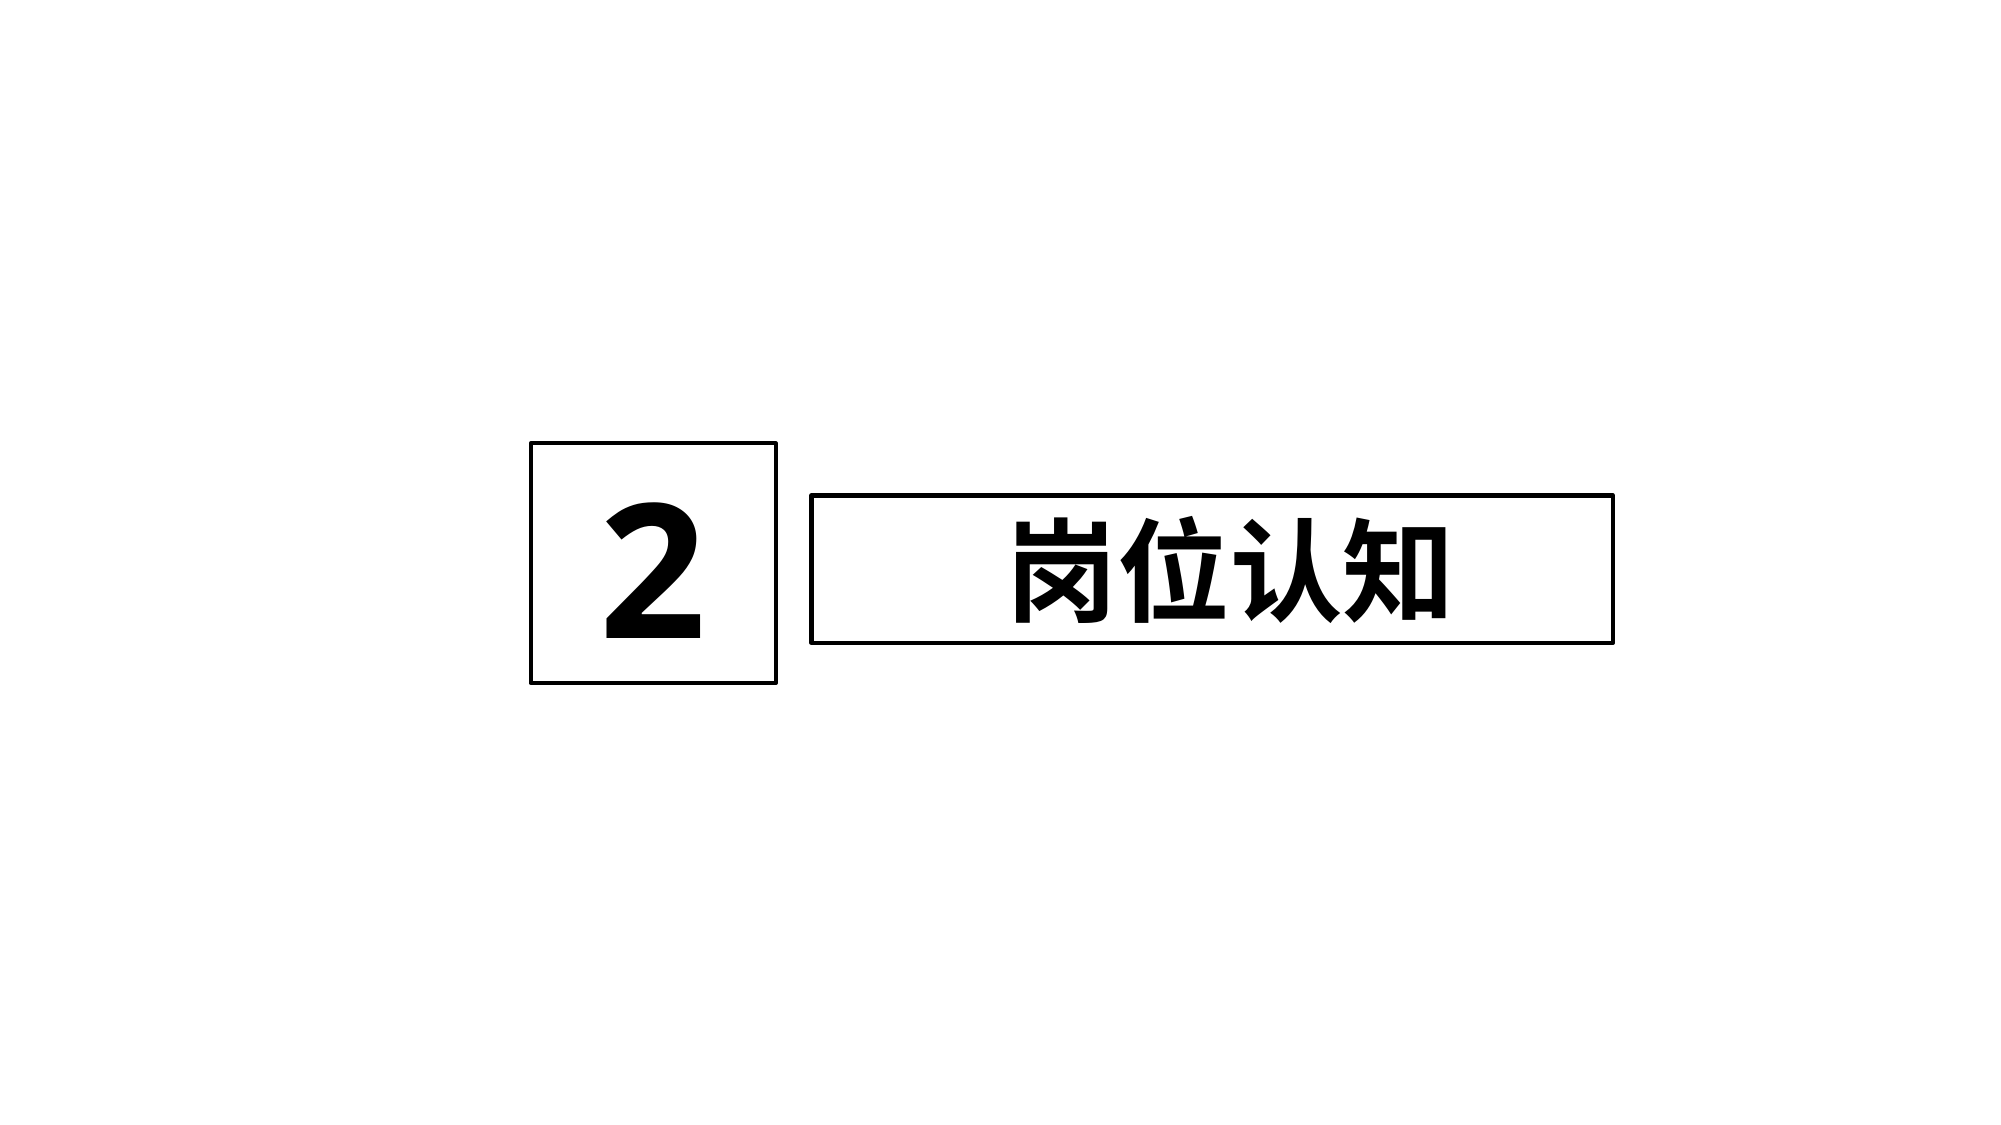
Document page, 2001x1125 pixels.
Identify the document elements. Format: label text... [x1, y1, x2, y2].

text_box 岗位认知 [990, 493, 1471, 644]
text_box [809, 493, 1615, 645]
text_box 2 [529, 441, 778, 685]
